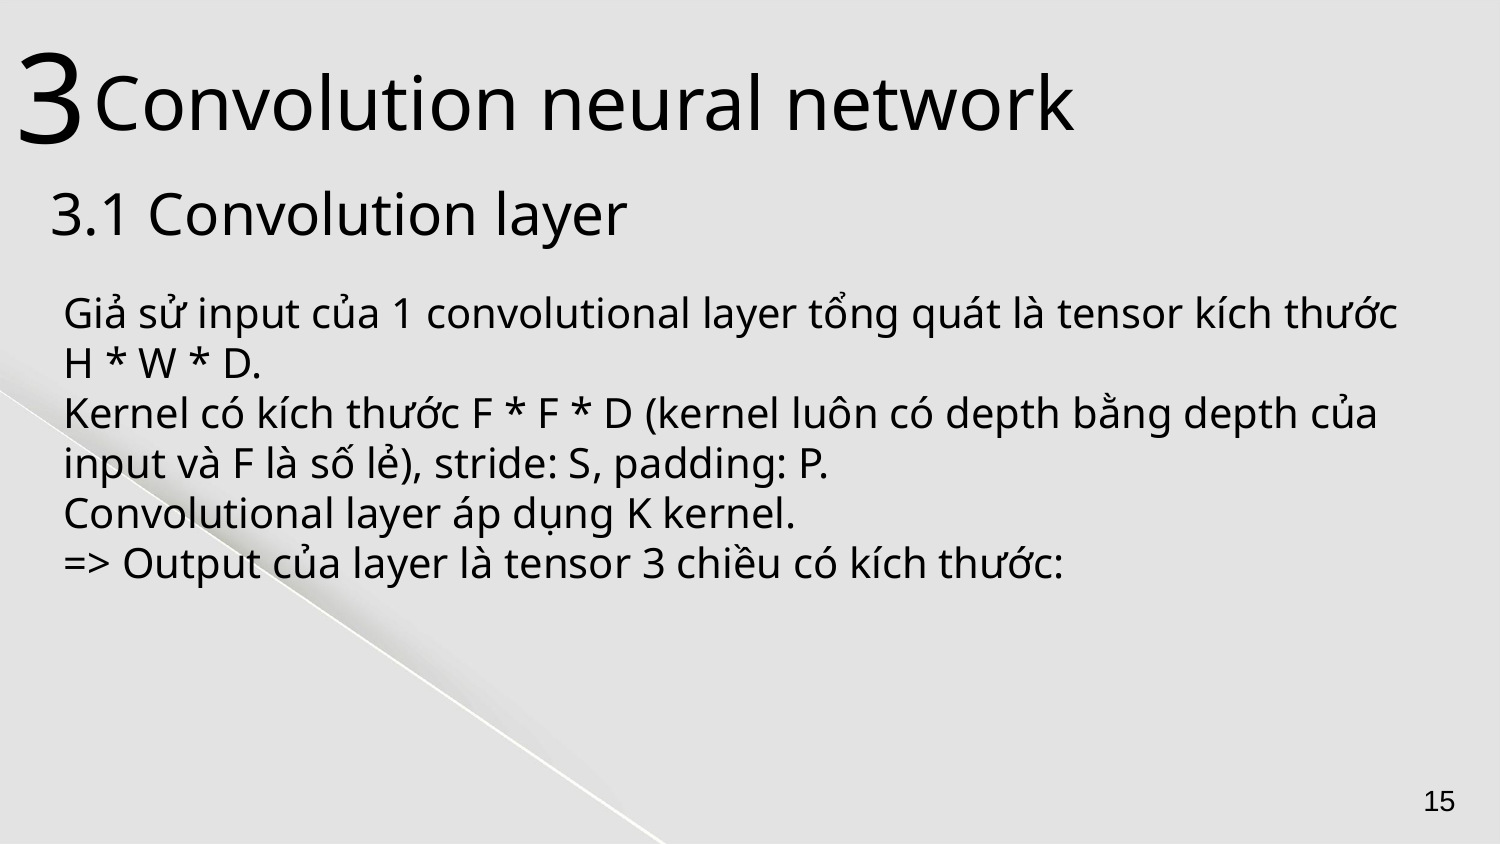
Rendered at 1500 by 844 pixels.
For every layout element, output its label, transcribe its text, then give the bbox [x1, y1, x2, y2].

text_box 15 [1408, 774, 1472, 825]
text_box 3.1 Convolution layer [36, 169, 644, 255]
picture [0, 0, 1500, 844]
text_box 3 [0, 31, 598, 156]
title Convolution neural network [78, 31, 1137, 170]
